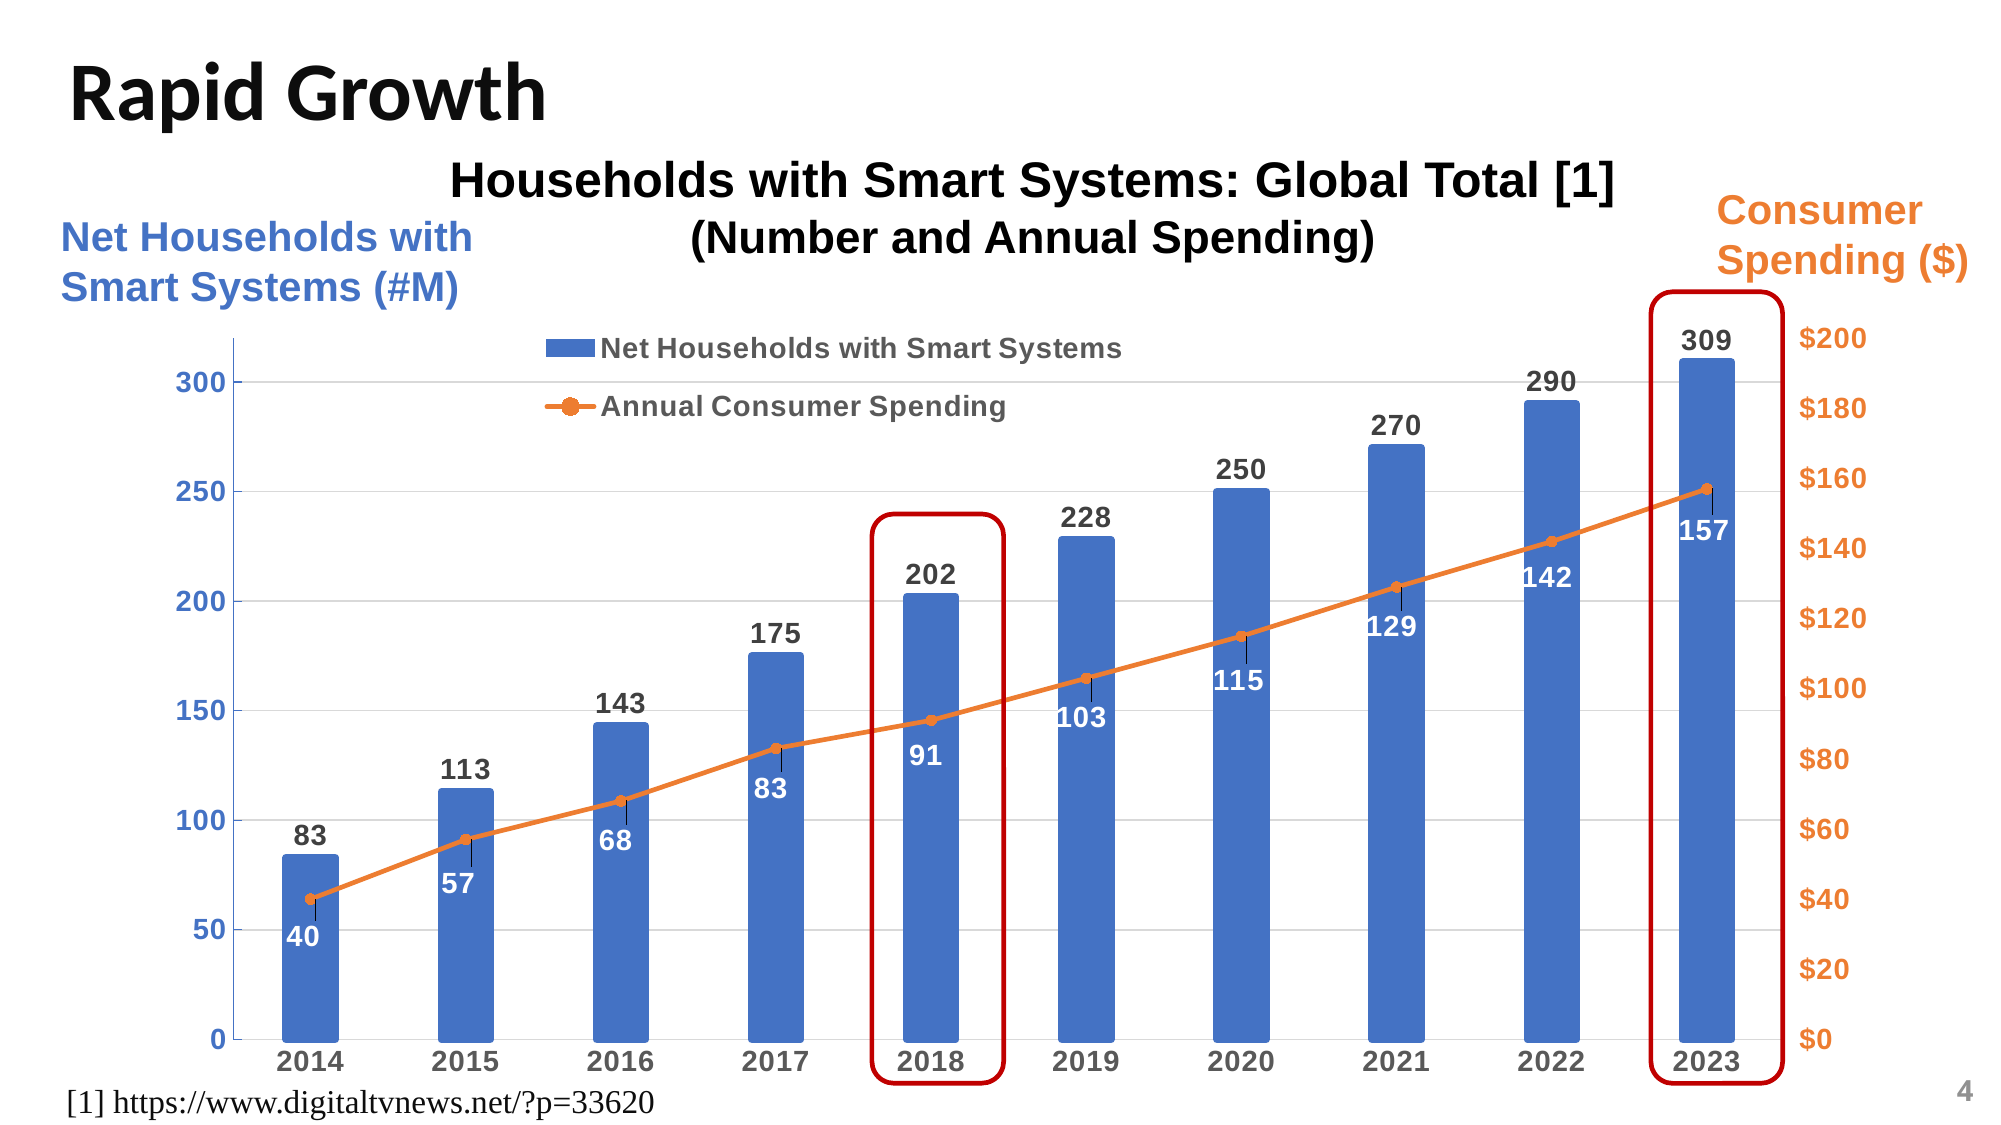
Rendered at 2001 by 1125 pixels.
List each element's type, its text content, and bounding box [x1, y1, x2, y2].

chart [140, 305, 1904, 1094]
slide_number 4 [1876, 1062, 1989, 1122]
text_box [1651, 290, 1782, 305]
text_box Net Households with Smart Systems (#M) [45, 202, 501, 318]
text_box Consumer Spending ($) [1701, 175, 1985, 291]
title Rapid Growth [55, 46, 1945, 141]
text_box [1] https://www.digitaltvnews.net/?p=33620 [51, 1073, 671, 1125]
text_box Households with Smart Systems: Global Total [1] (Number and Annual Spending) [434, 140, 1632, 270]
